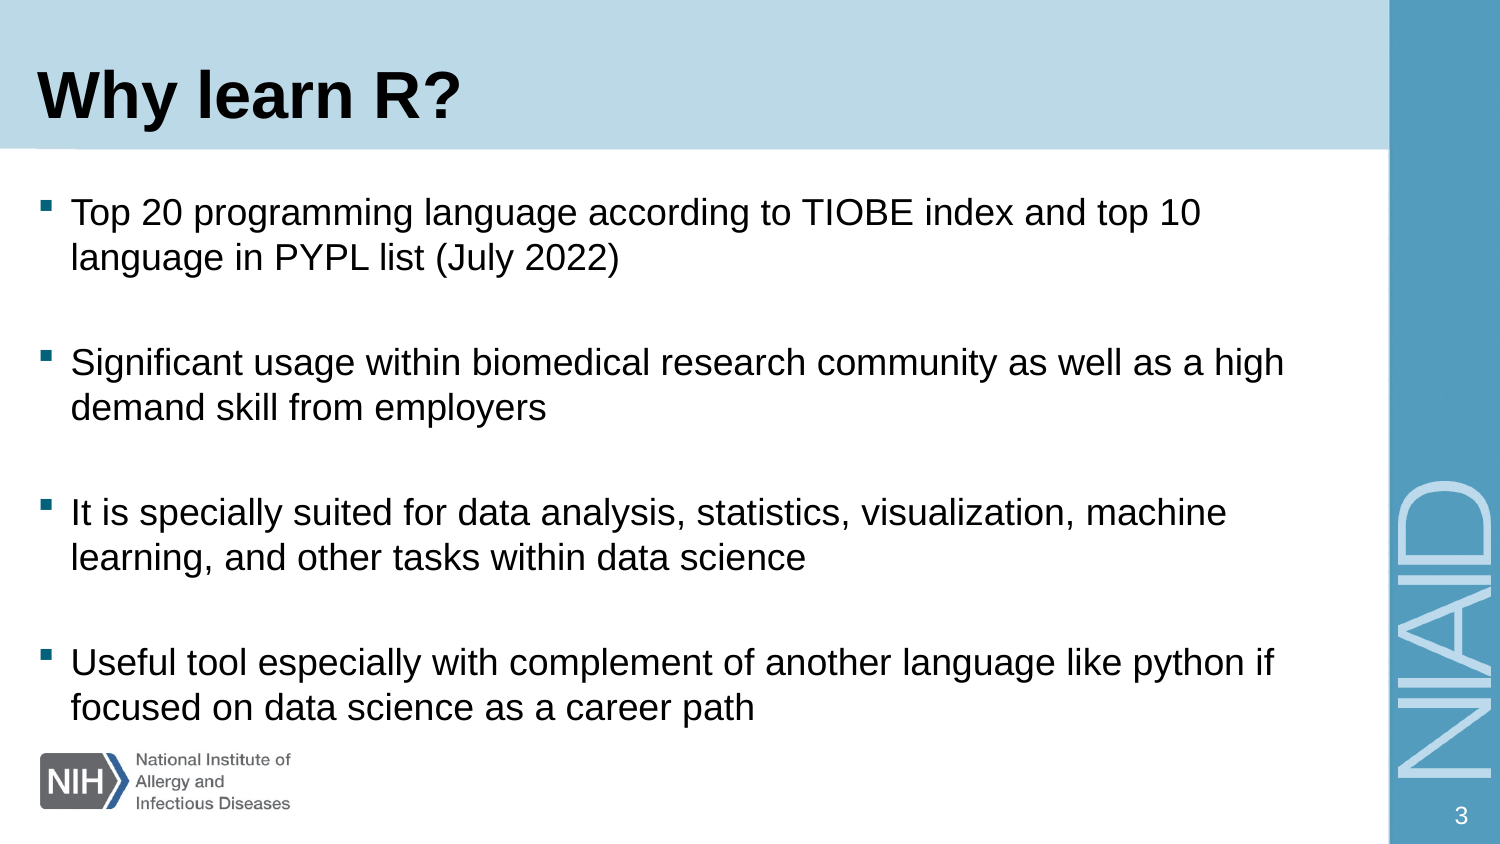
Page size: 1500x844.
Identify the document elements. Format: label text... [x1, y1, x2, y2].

picture [0, 0, 1500, 844]
list Top 20 programming language according to TIOBE index and top 10 language in PYPL list (July 2022) Significant usage within biomedical research community as well as a high demand skill from employers It is specially suited for data analysis, statistics, visualization, machine learning, and other tasks within data science Useful tool especially with complement of another language like python if focused on data science as a career path [37, 187, 1313, 732]
title Why learn R? [37, 19, 1314, 132]
slide_number 3 [1396, 789, 1484, 837]
